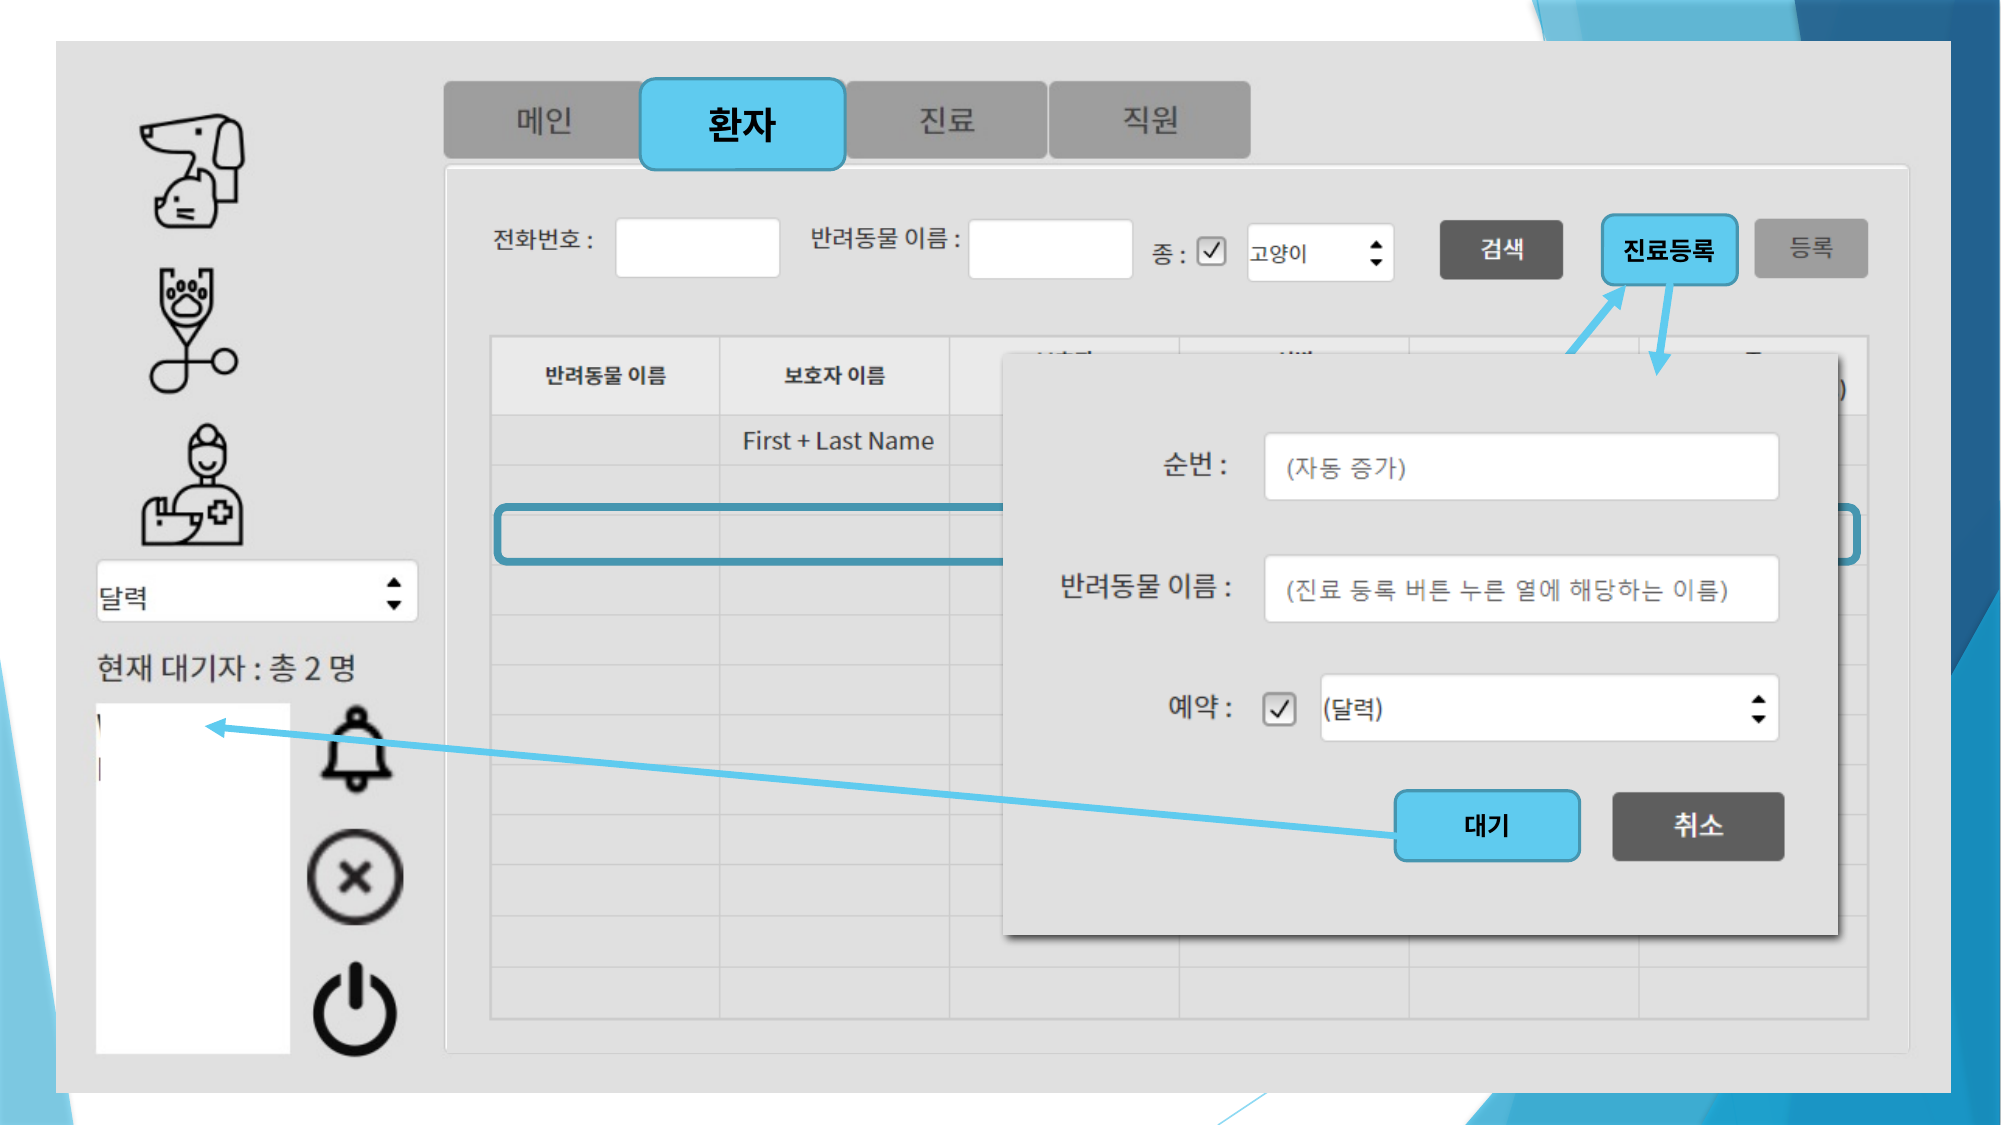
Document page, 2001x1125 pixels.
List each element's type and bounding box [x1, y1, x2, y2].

text_box [1444, 284, 1627, 353]
text_box [204, 725, 1420, 839]
picture [55, 40, 1951, 1094]
text_box [1655, 284, 1671, 377]
